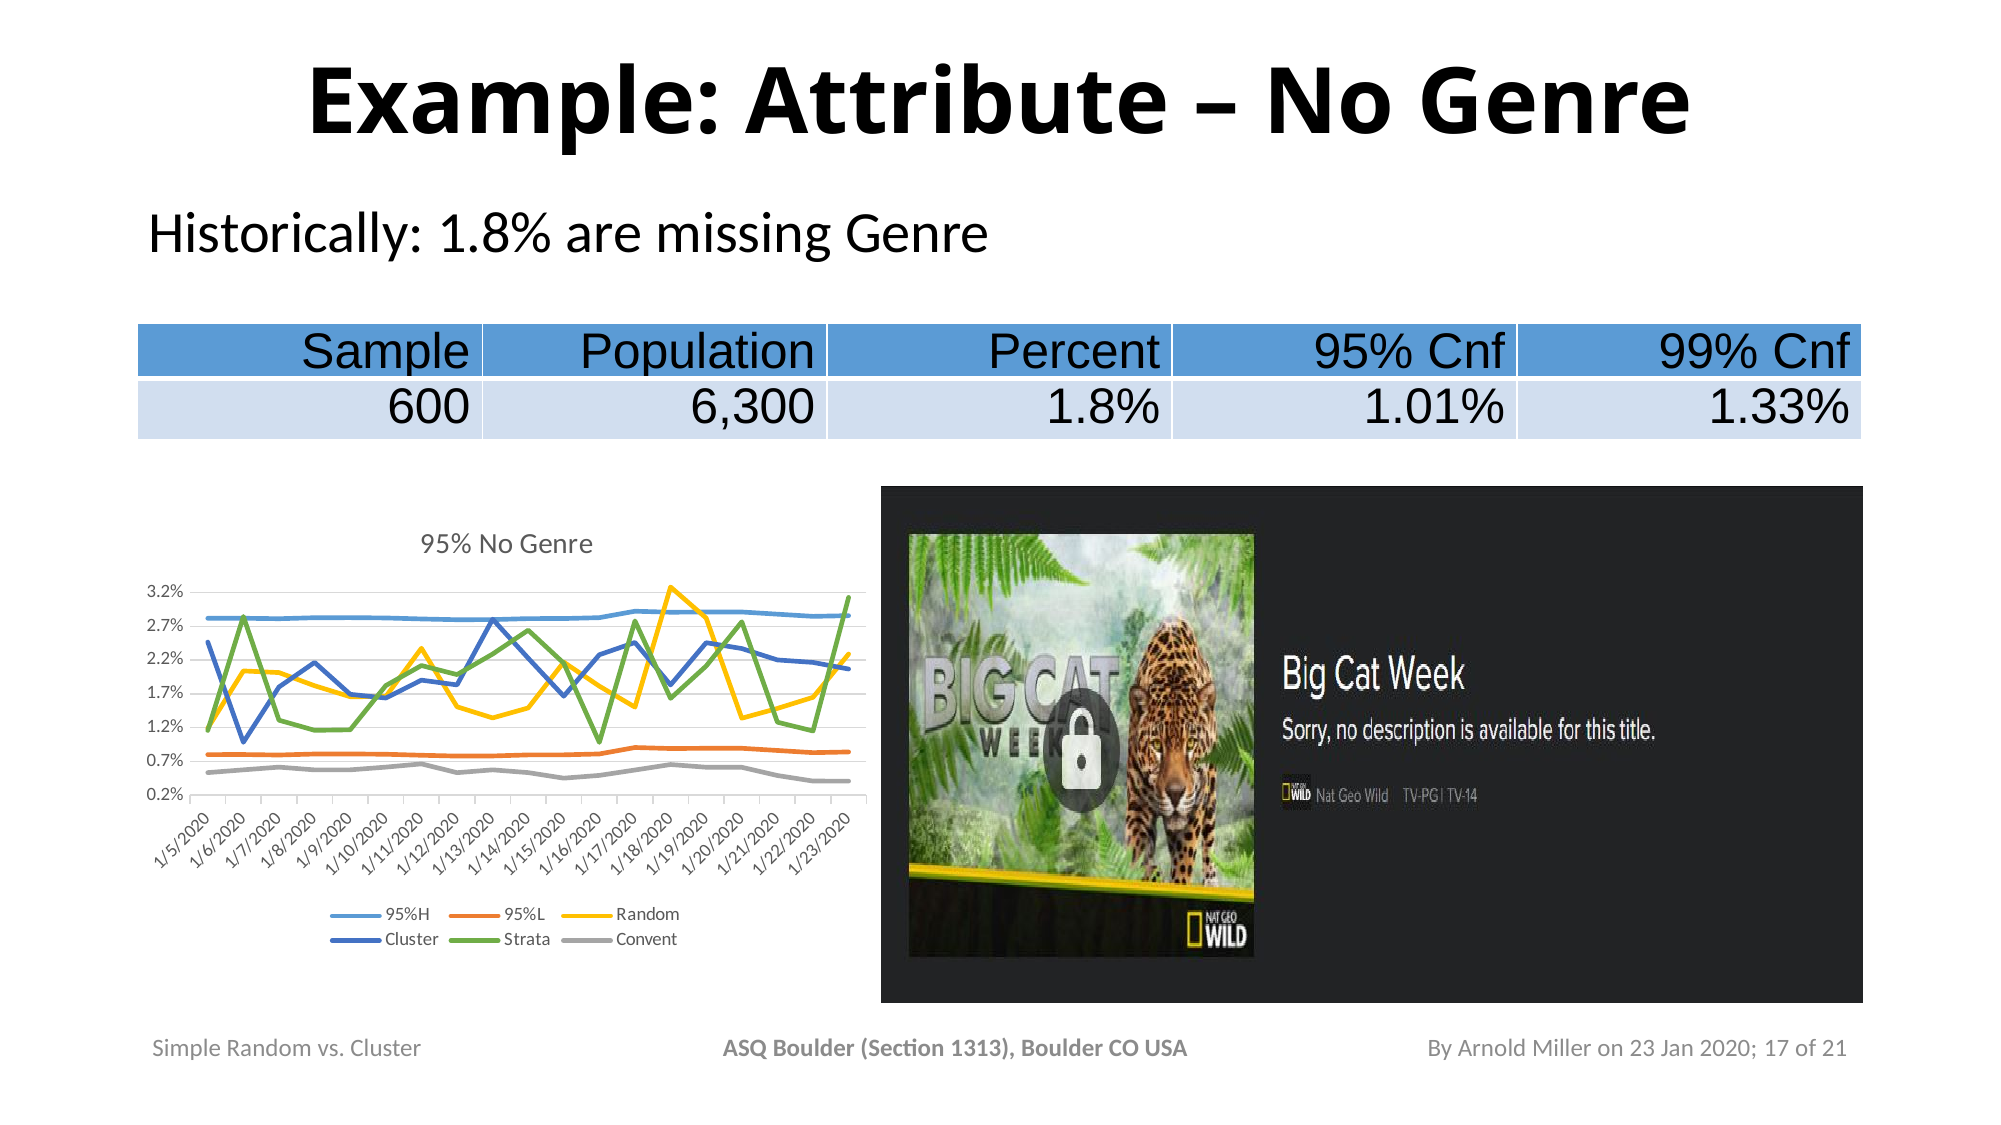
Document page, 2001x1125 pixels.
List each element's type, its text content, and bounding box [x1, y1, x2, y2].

table_header 95% Cnf [1173, 324, 1516, 376]
title Example: Attribute – No Genre [137, 25, 1863, 182]
picture [881, 486, 1863, 1003]
table_header Percent [828, 324, 1171, 376]
table_cell 1.01% [1173, 381, 1516, 439]
table_cell 1.33% [1518, 381, 1861, 439]
list Historically: 1.8% are missing Genre [133, 202, 1867, 292]
table_header Population [483, 324, 826, 376]
table_cell 600 [138, 381, 482, 439]
table_cell 1.8% [828, 381, 1171, 439]
table_cell 6,300 [483, 381, 826, 439]
table_header 99% Cnf [1518, 324, 1861, 376]
table_header Sample [138, 324, 482, 376]
chart [131, 506, 882, 957]
footer ASQ Boulder (Section 1313), Boulder CO USA [618, 1016, 1294, 1077]
slide_number Simple Random vs. Cluster [137, 1016, 588, 1077]
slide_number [1383, 1016, 1863, 1077]
